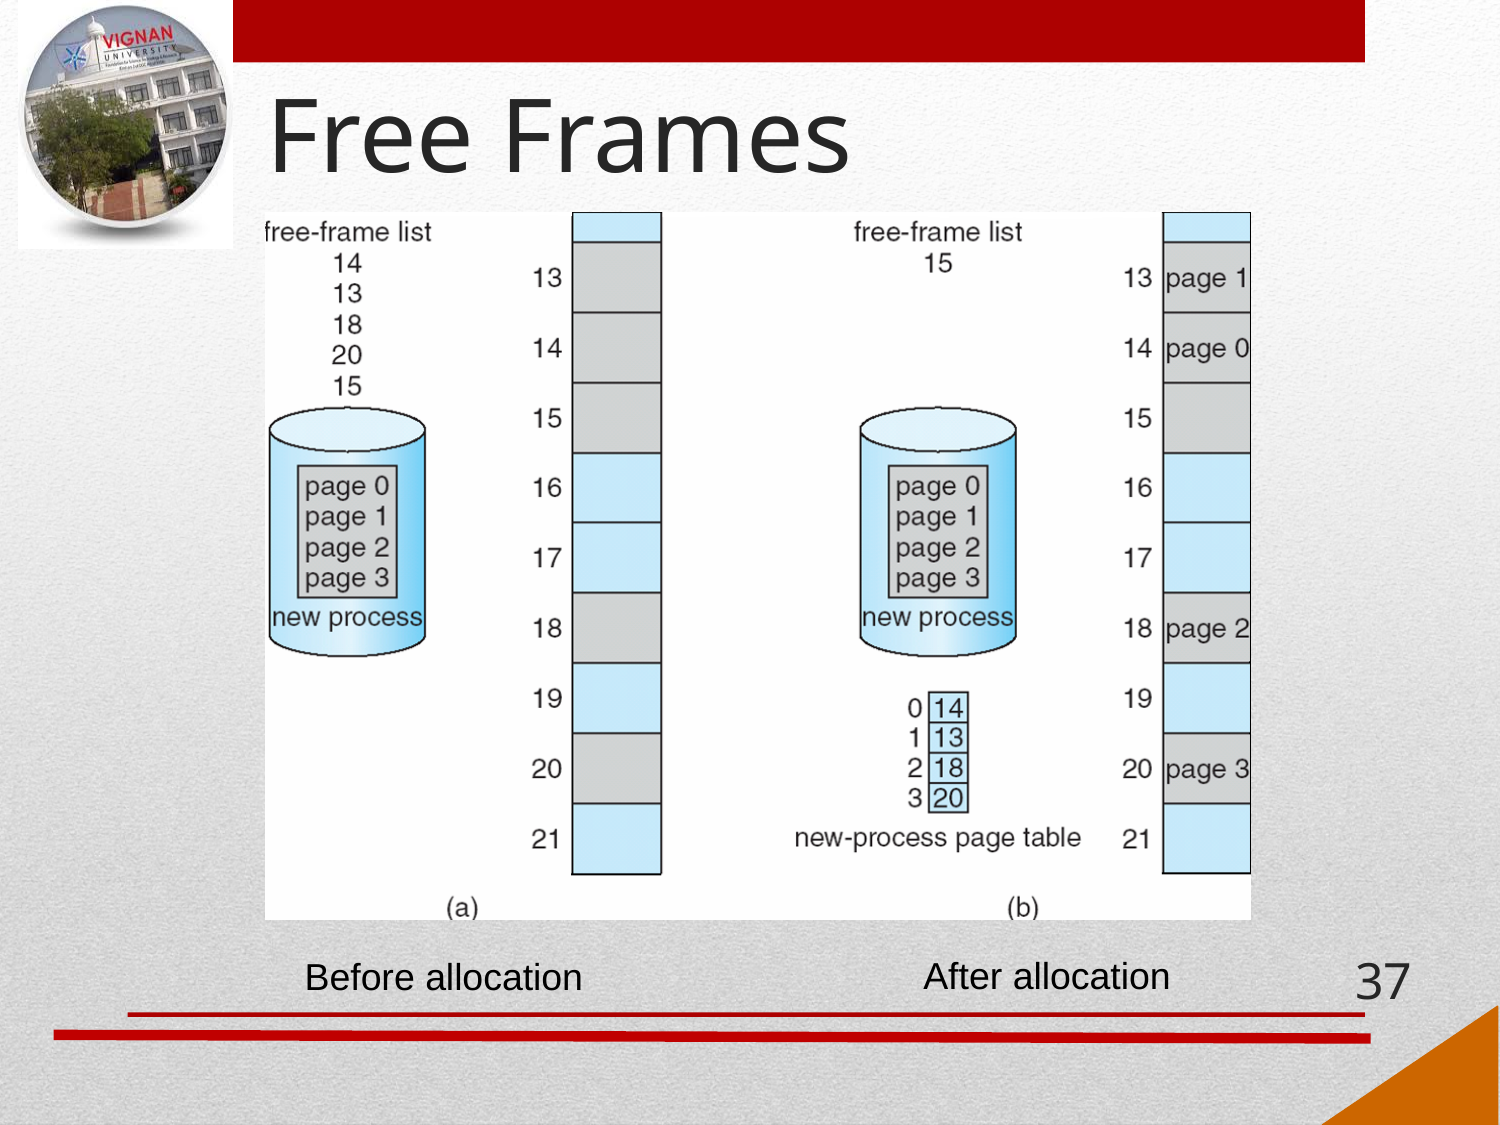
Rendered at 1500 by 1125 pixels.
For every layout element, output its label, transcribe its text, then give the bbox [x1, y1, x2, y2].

picture [17, 0, 234, 249]
title Free Frames [251, 105, 1500, 200]
text_box After allocation [908, 944, 1186, 1004]
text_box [52, 1034, 1372, 1040]
text_box [1322, 1006, 1498, 1125]
text_box Before allocation [289, 945, 598, 1006]
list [264, 211, 1252, 921]
slide_number 37 [1333, 940, 1434, 1027]
